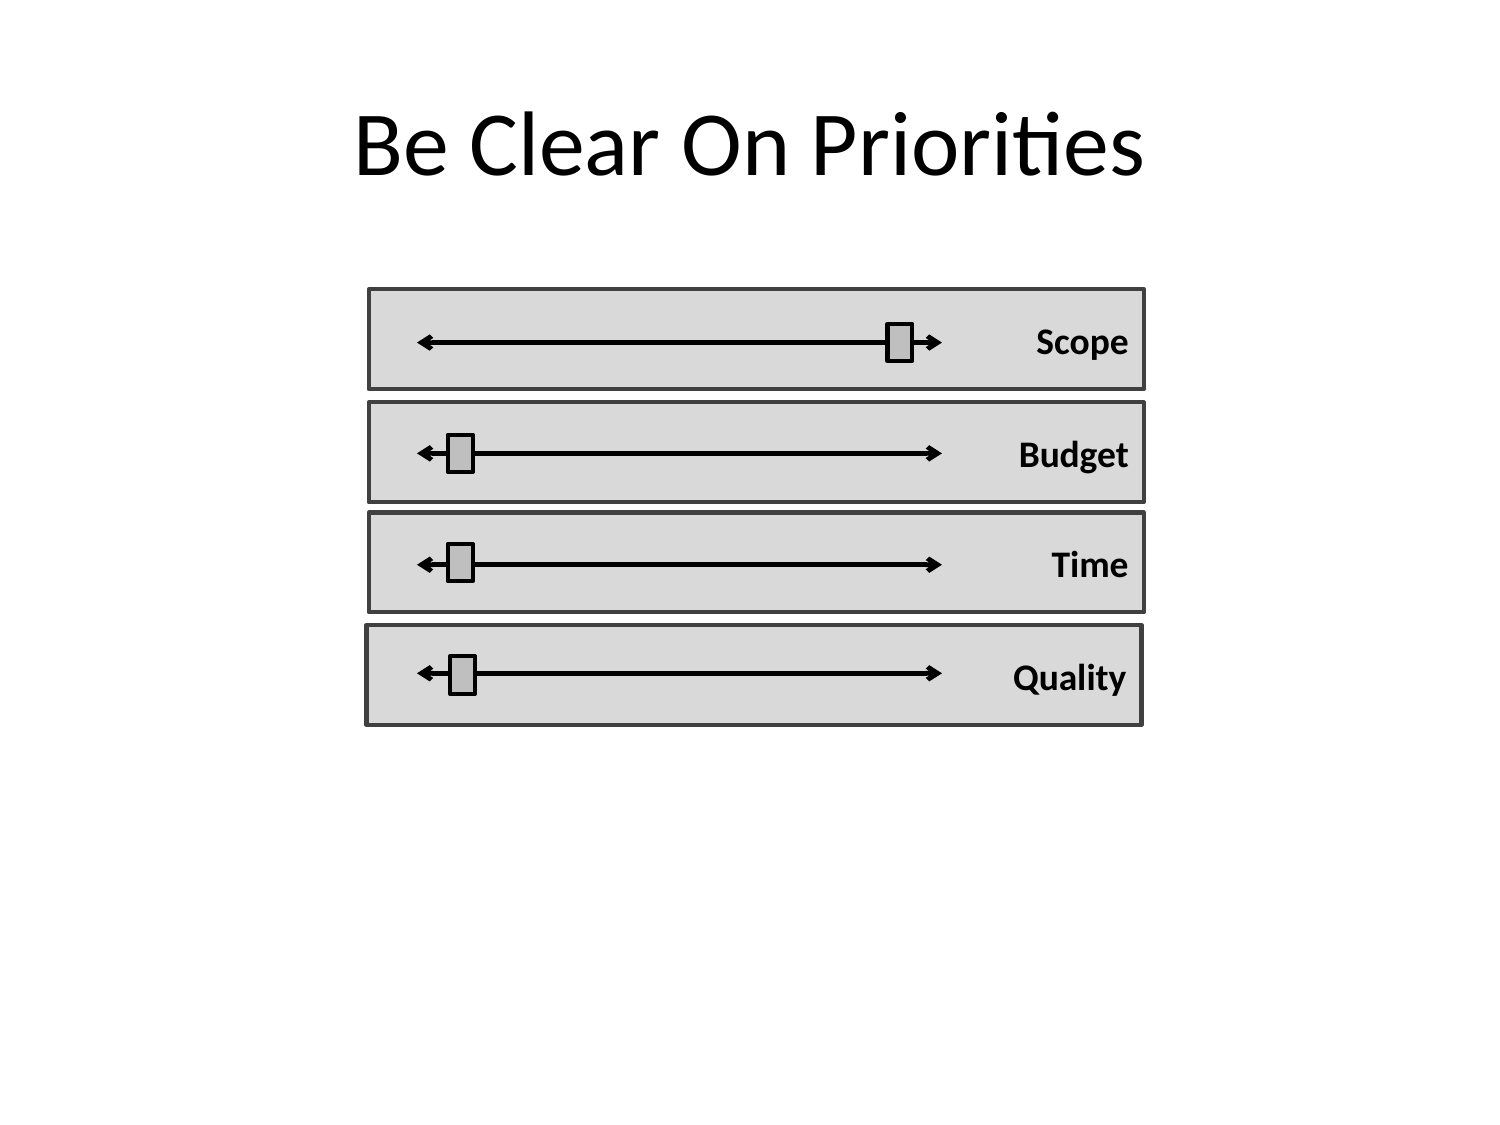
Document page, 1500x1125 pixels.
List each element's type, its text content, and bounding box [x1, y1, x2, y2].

text_box [446, 572, 475, 583]
text_box [446, 433, 475, 452]
text_box [446, 462, 475, 474]
text_box [448, 654, 477, 672]
text_box [885, 351, 914, 363]
text_box [448, 682, 477, 696]
text_box [446, 542, 475, 563]
text_box Scope [367, 287, 1146, 391]
text_box [885, 322, 914, 341]
text_box Quality [364, 623, 1144, 727]
text_box Budget [367, 400, 1146, 504]
title Be Clear On Priorities [75, 45, 1425, 233]
text_box Time [367, 510, 1146, 614]
